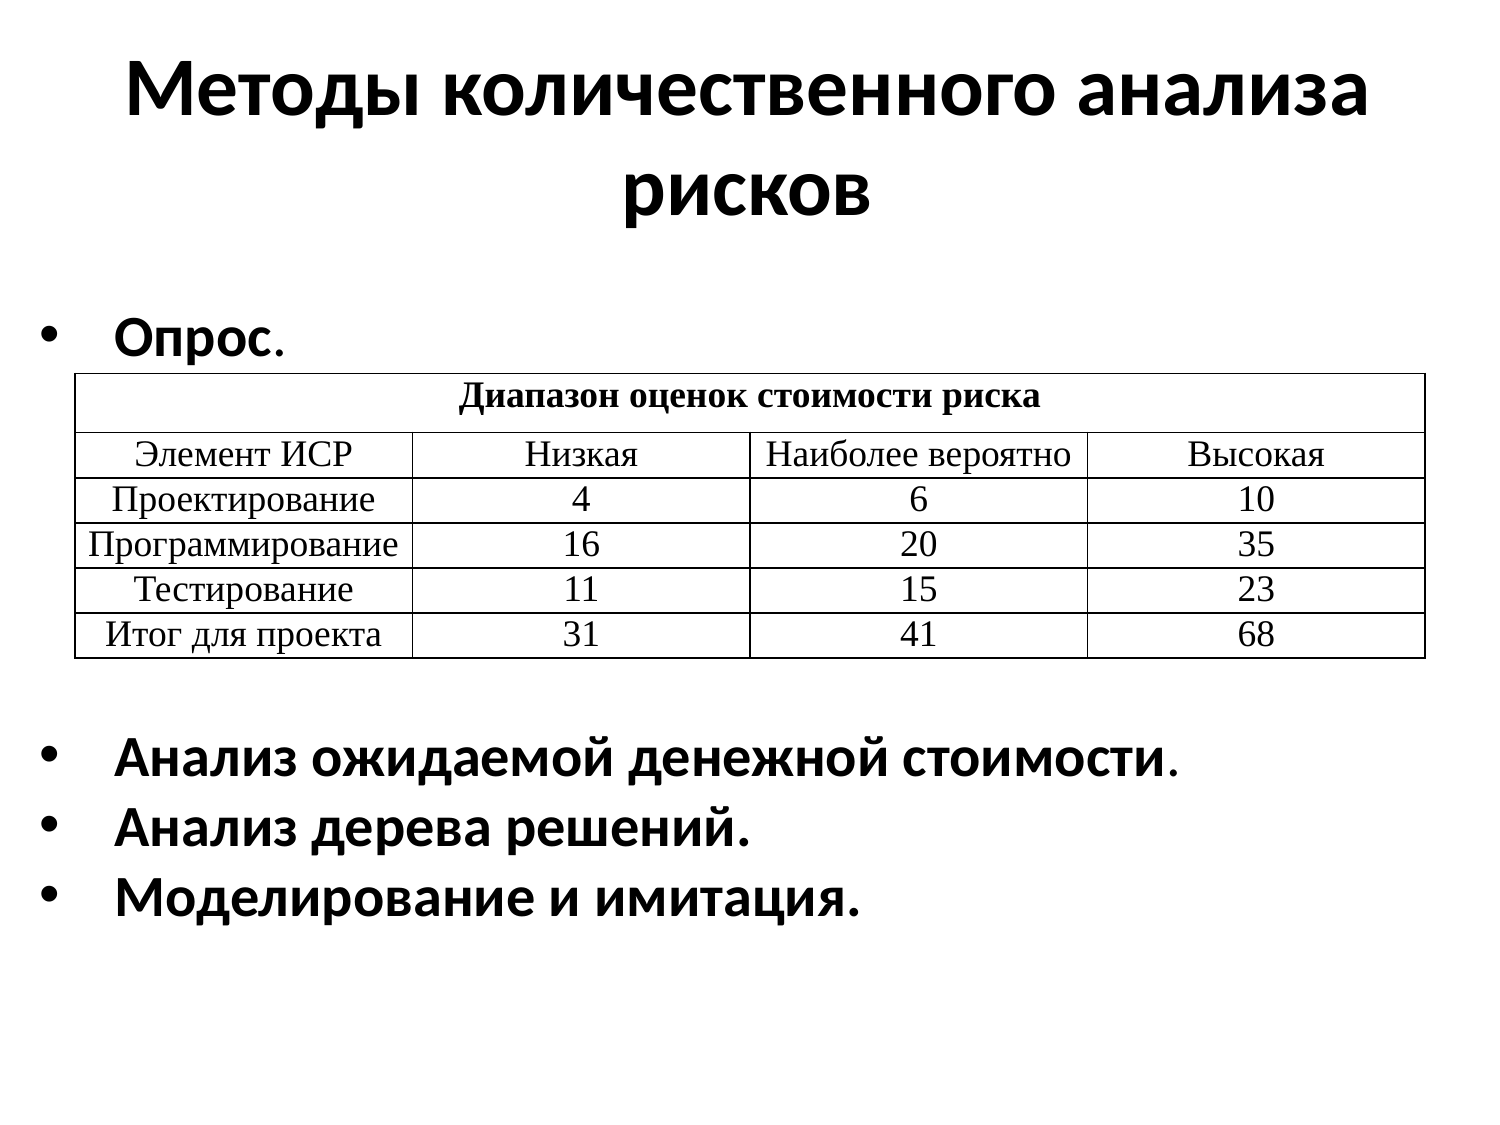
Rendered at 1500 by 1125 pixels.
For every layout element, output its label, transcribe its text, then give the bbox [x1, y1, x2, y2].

table_cell 16 [413, 524, 749, 567]
table_cell Низкая [413, 433, 749, 477]
table_cell Тестирование [76, 569, 412, 612]
table_cell 31 [413, 614, 749, 657]
text_box Методы количественного анализа рисков [81, 100, 1414, 240]
table_cell Итог для проекта [76, 614, 412, 657]
text_box Опрос. Анализ ожидаемой денежной стоимости. Анализ дерева решений. Моделирование и имитация. [24, 290, 1471, 936]
table_header Диапазон оценок стоимости риска [76, 374, 1424, 432]
table_cell 6 [751, 479, 1087, 522]
table_cell Высокая [1088, 433, 1424, 477]
table_cell 35 [1088, 524, 1424, 567]
table_cell 20 [751, 524, 1087, 567]
table_cell Программирование [76, 524, 412, 567]
table_cell Проектирование [76, 479, 412, 522]
table_cell 10 [1088, 479, 1424, 522]
table_cell 23 [1088, 569, 1424, 612]
table_cell 41 [751, 614, 1087, 657]
table_cell Элемент ИСР [76, 433, 412, 477]
text_box [24, 25, 1500, 100]
table_cell Наиболее вероятно [751, 433, 1087, 477]
table_cell 4 [413, 479, 749, 522]
table_cell 11 [413, 569, 749, 612]
table_cell 68 [1088, 614, 1424, 657]
table_cell 15 [751, 569, 1087, 612]
